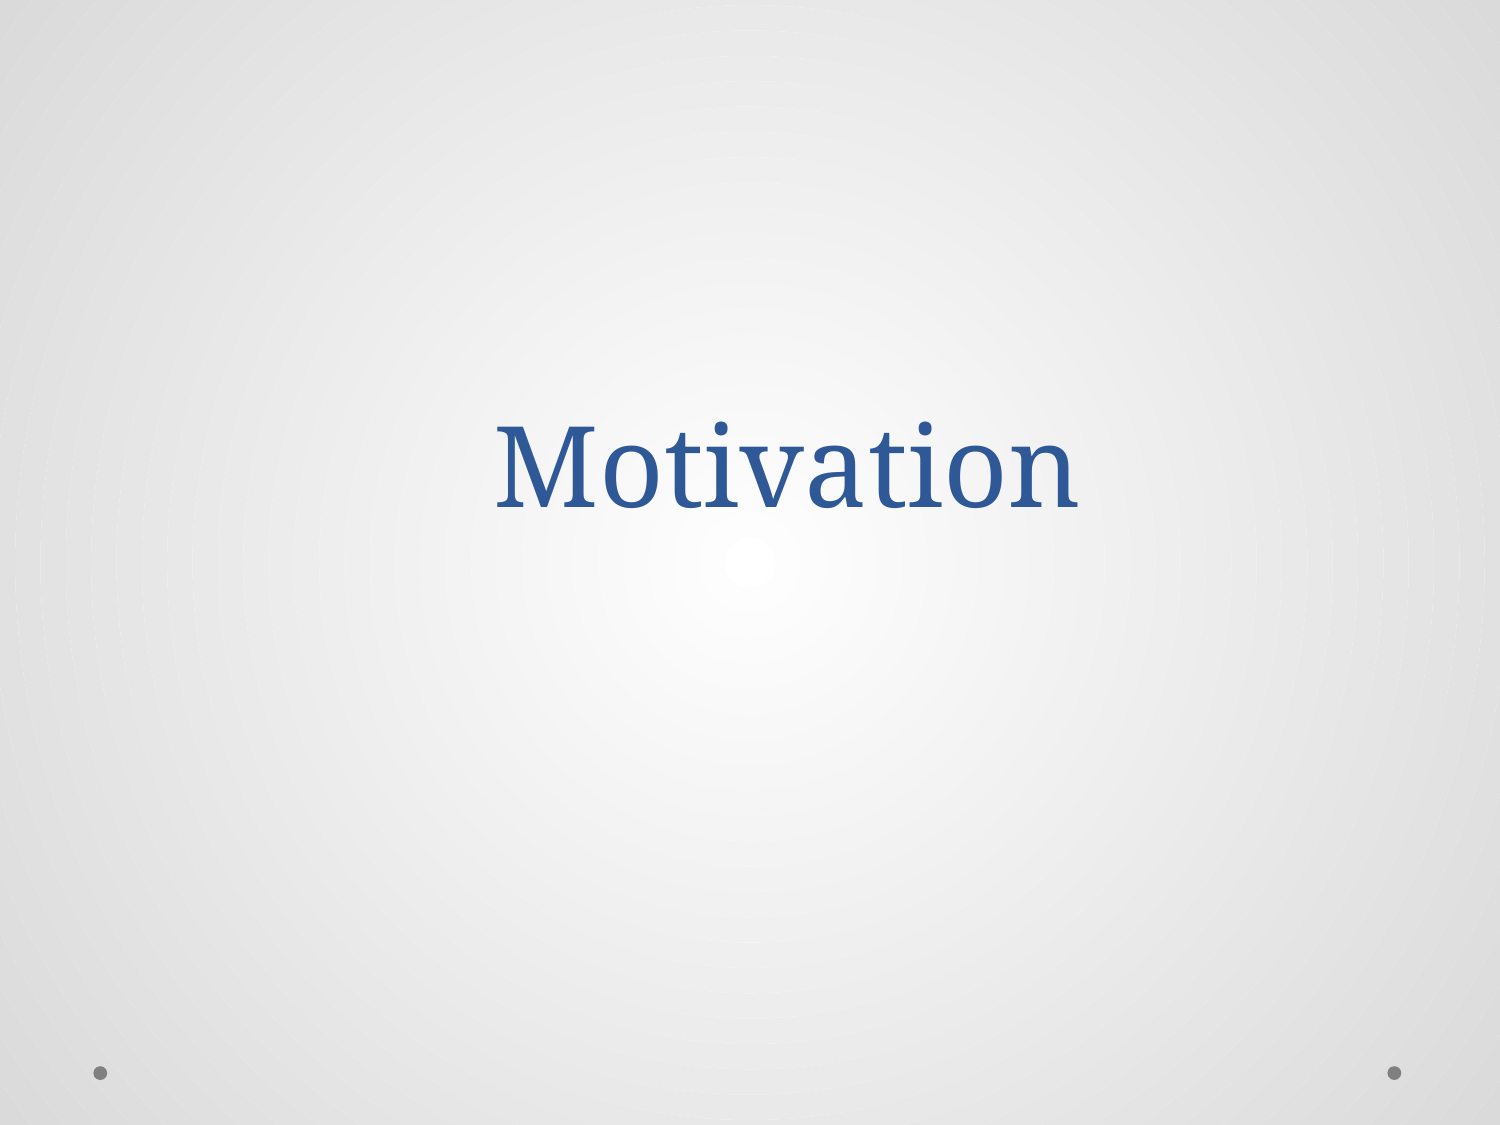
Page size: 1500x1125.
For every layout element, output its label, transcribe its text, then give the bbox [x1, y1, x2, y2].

title Motivation [112, 275, 1463, 538]
